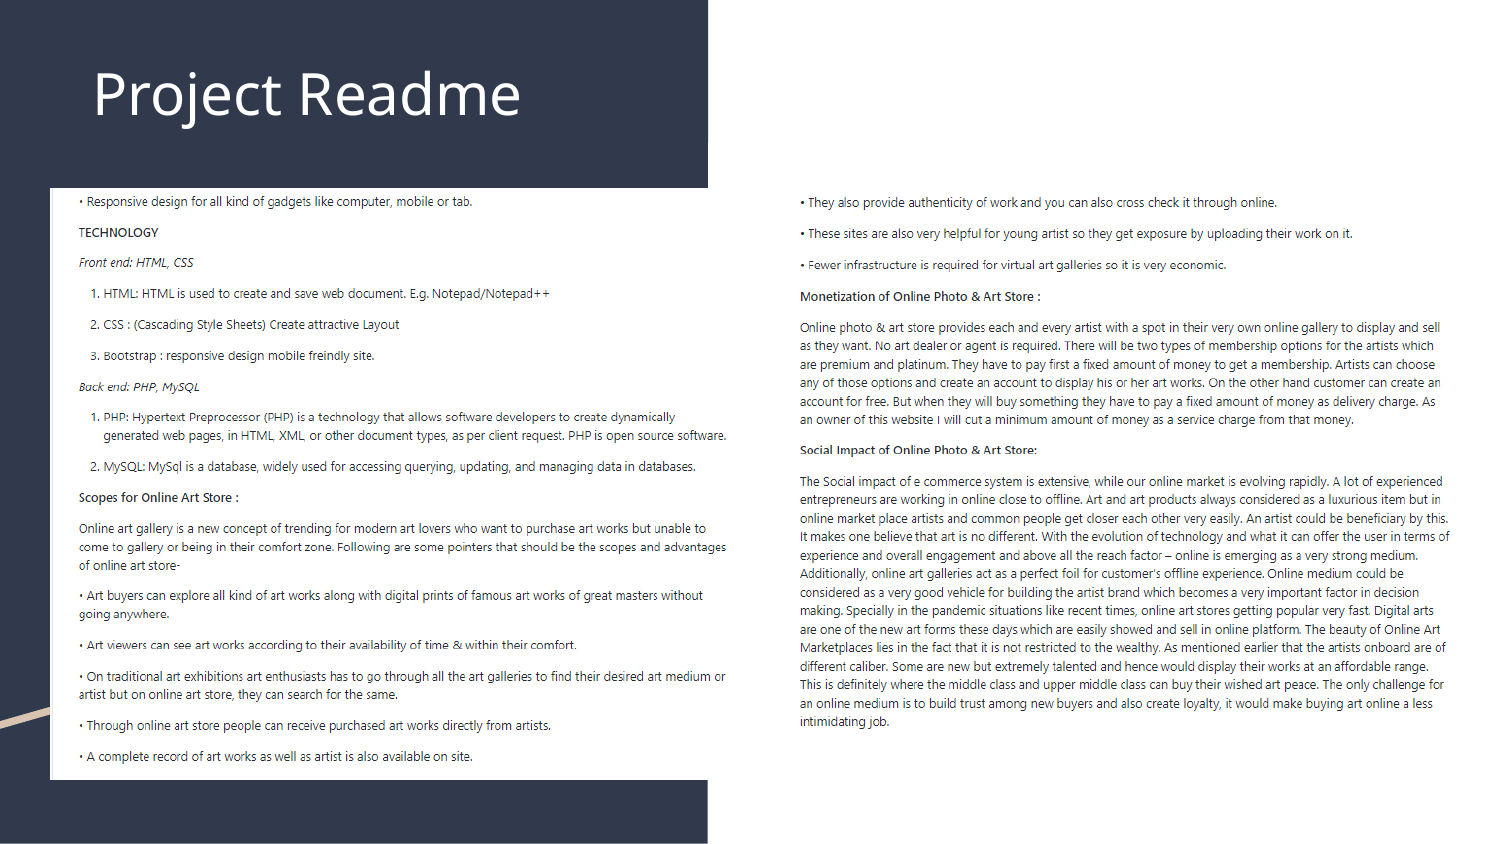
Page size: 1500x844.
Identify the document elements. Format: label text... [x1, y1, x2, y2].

picture [775, 191, 1476, 754]
title Project Readme [77, 42, 1475, 137]
picture [50, 188, 751, 780]
